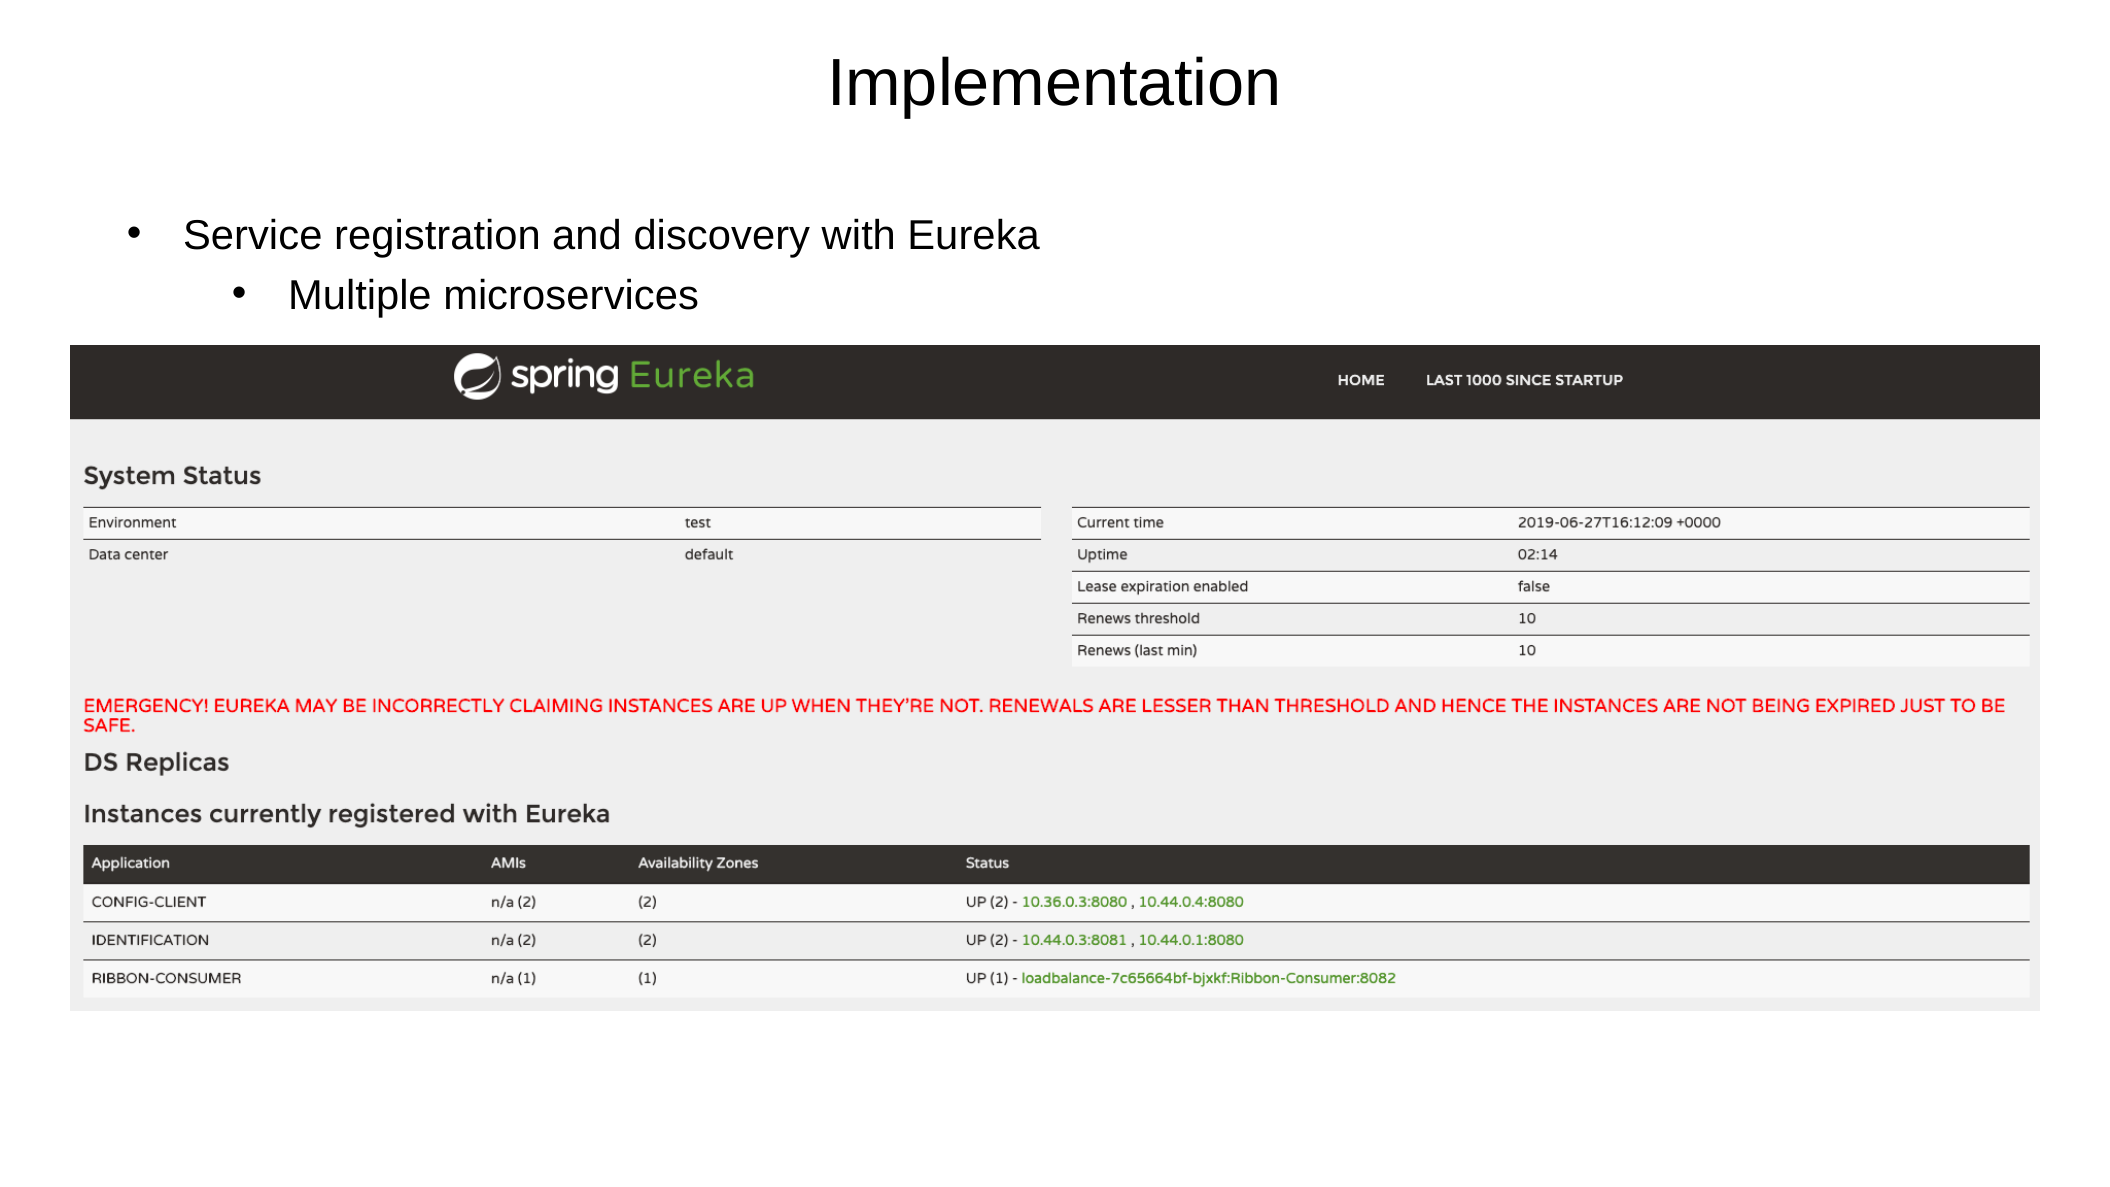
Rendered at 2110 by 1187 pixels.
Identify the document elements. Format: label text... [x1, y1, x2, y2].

text_box Implementation [730, 38, 1379, 119]
text_box Service registration and discovery with Eureka Multiple microservices [126, 197, 1983, 345]
picture [70, 345, 2040, 1011]
